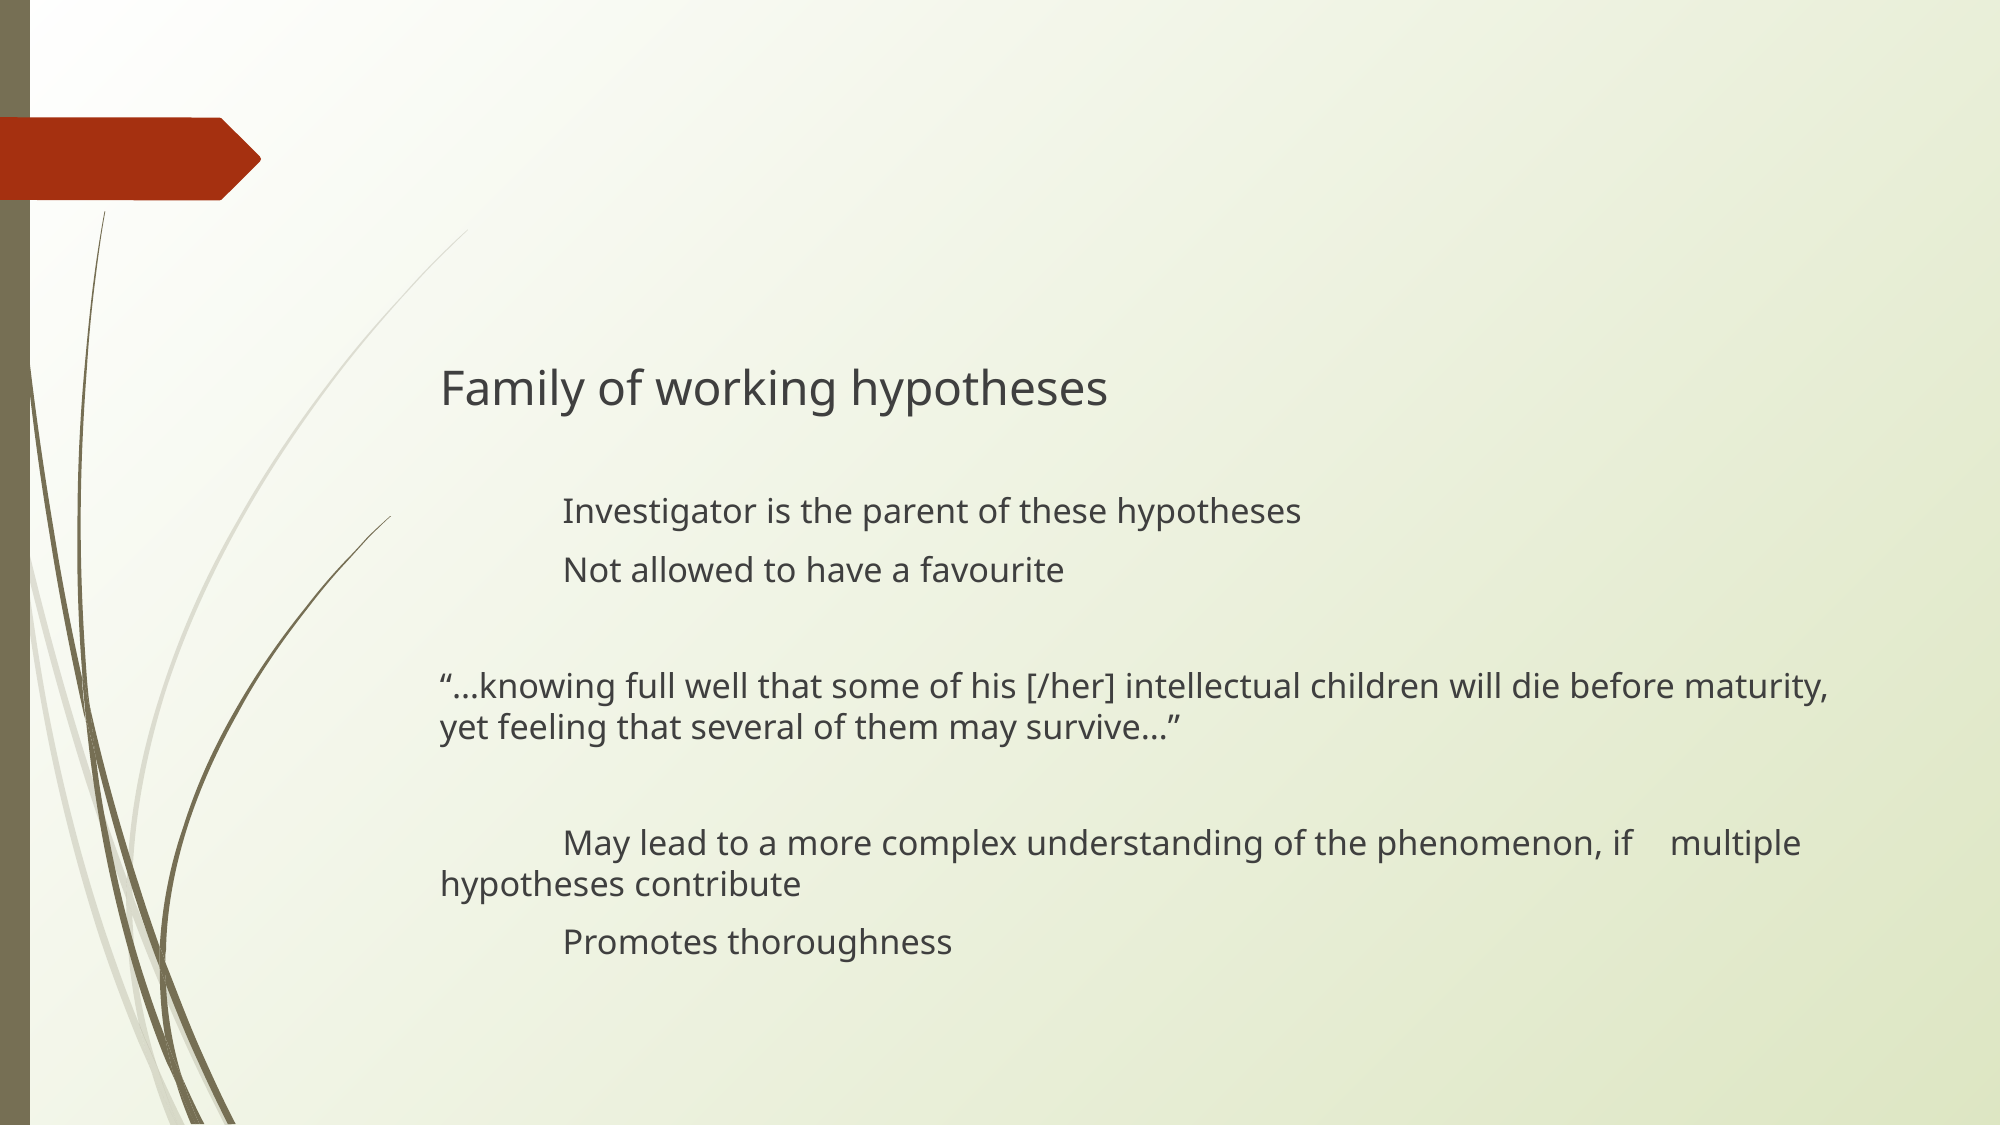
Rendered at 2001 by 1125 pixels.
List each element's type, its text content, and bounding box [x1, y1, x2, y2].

list Family of working hypotheses Investigator is the parent of these hypotheses Not allowed to have a favourite “…knowing full well that some of his [/her] intellectual children will die before maturity, yet feeling that several of them may survive…” May lead to a more complex understanding of the phenomenon, if multiple hypotheses contribute Promotes thoroughness [424, 350, 1888, 970]
